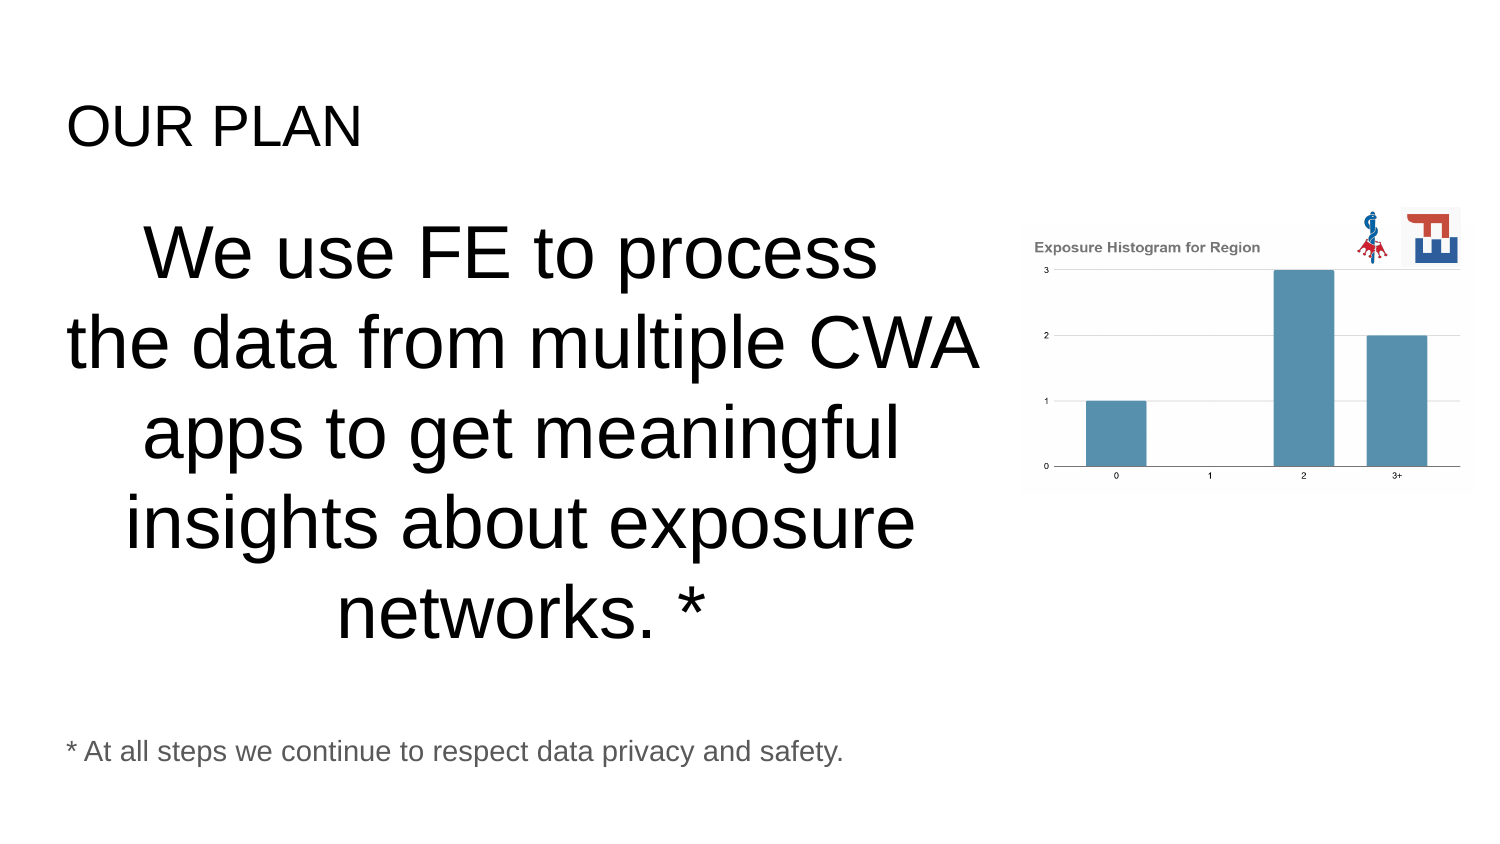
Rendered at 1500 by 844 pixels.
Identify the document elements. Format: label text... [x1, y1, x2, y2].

picture [1020, 207, 1474, 494]
title OUR PLAN [51, 72, 1449, 167]
list We use FE to process the data from multiple CWA apps to get meaningful insights about exposure networks. * * At all steps we continue to respect data privacy and safety. [51, 189, 993, 592]
